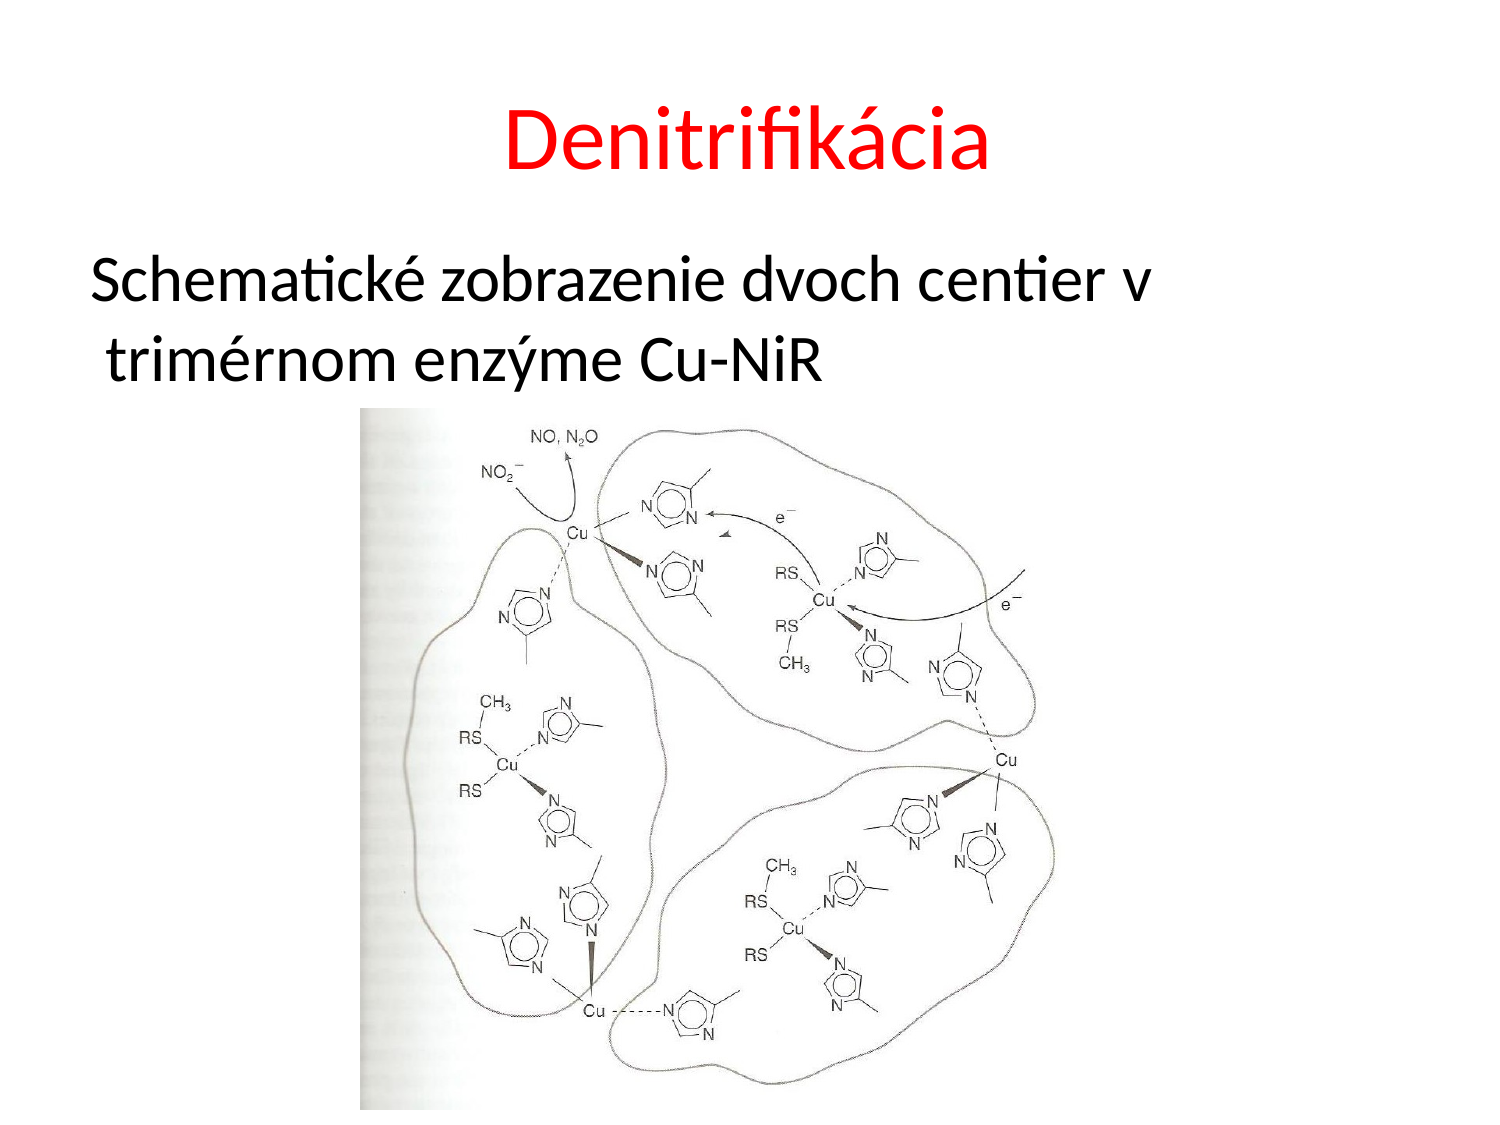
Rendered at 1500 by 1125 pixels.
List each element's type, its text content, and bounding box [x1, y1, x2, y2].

text_box Denitrifikácia [501, 75, 998, 188]
text_box [360, 408, 1117, 1110]
text_box Schematické zobrazenie dvoch centier v trimérnom enzýme Cu-NiR [87, 233, 1165, 396]
